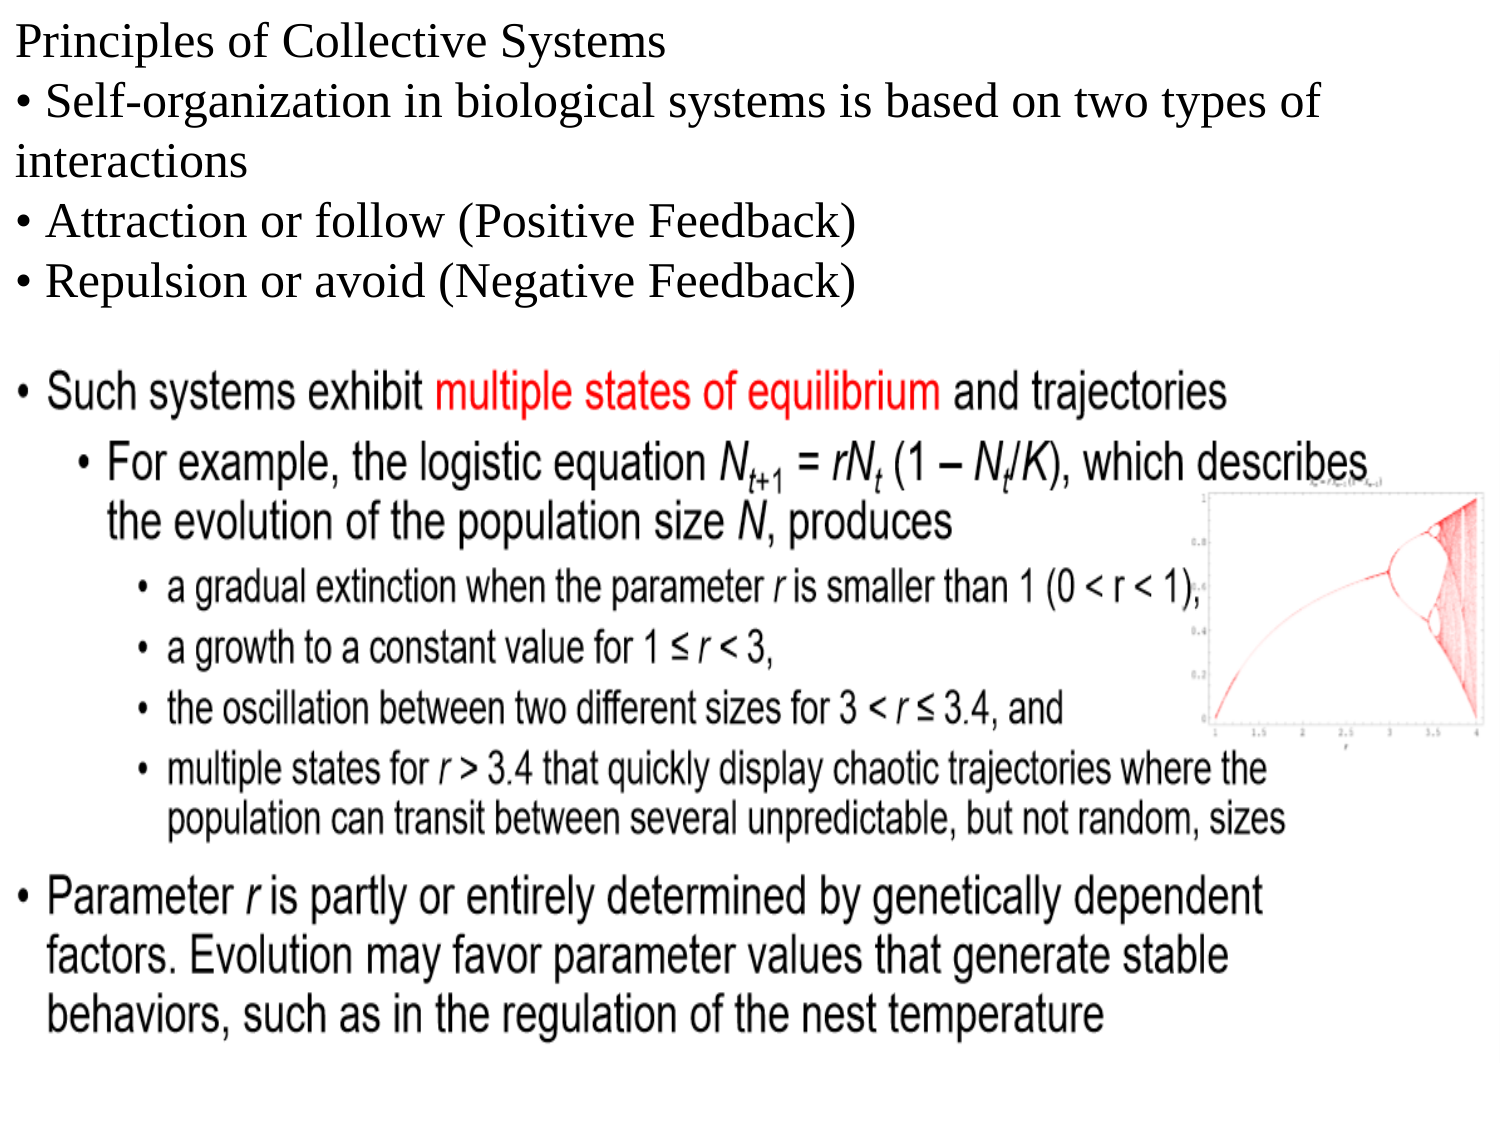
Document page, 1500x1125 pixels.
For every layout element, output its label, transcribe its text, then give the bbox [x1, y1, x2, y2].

picture [4, 349, 1500, 1063]
text_box Principles of Collective Systems • Self-organization in biological systems is based on two types of interactions • Attraction or follow (Positive Feedback) • Repulsion or avoid (Negative Feedback) [0, 0, 1500, 315]
